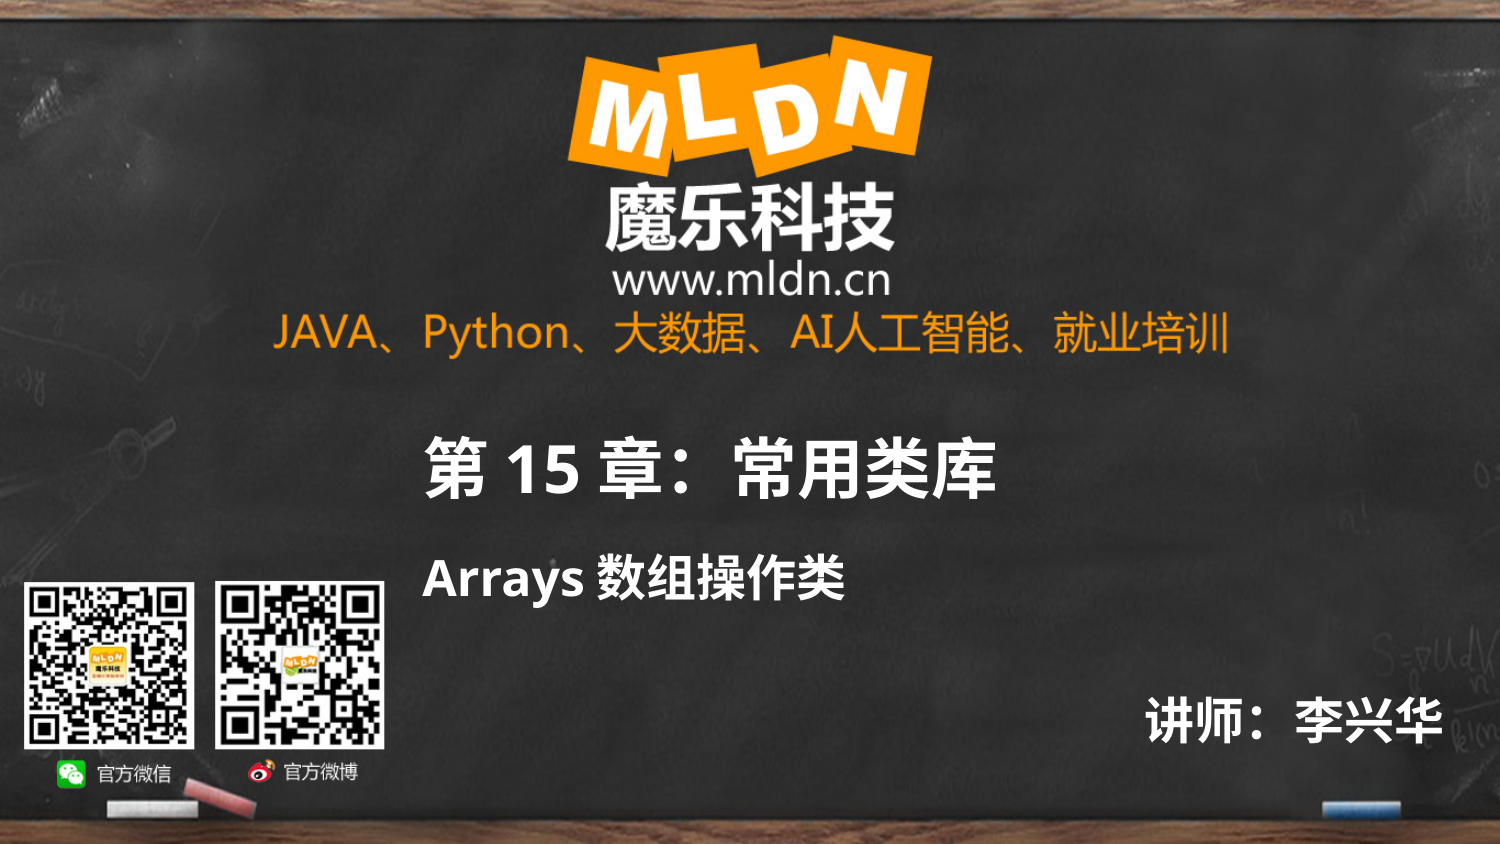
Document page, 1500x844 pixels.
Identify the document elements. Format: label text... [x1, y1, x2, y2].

title 第15章：常用类库 [407, 395, 1462, 538]
subtitle Arrays数组操作类 [407, 538, 1462, 654]
picture [0, 0, 1500, 844]
